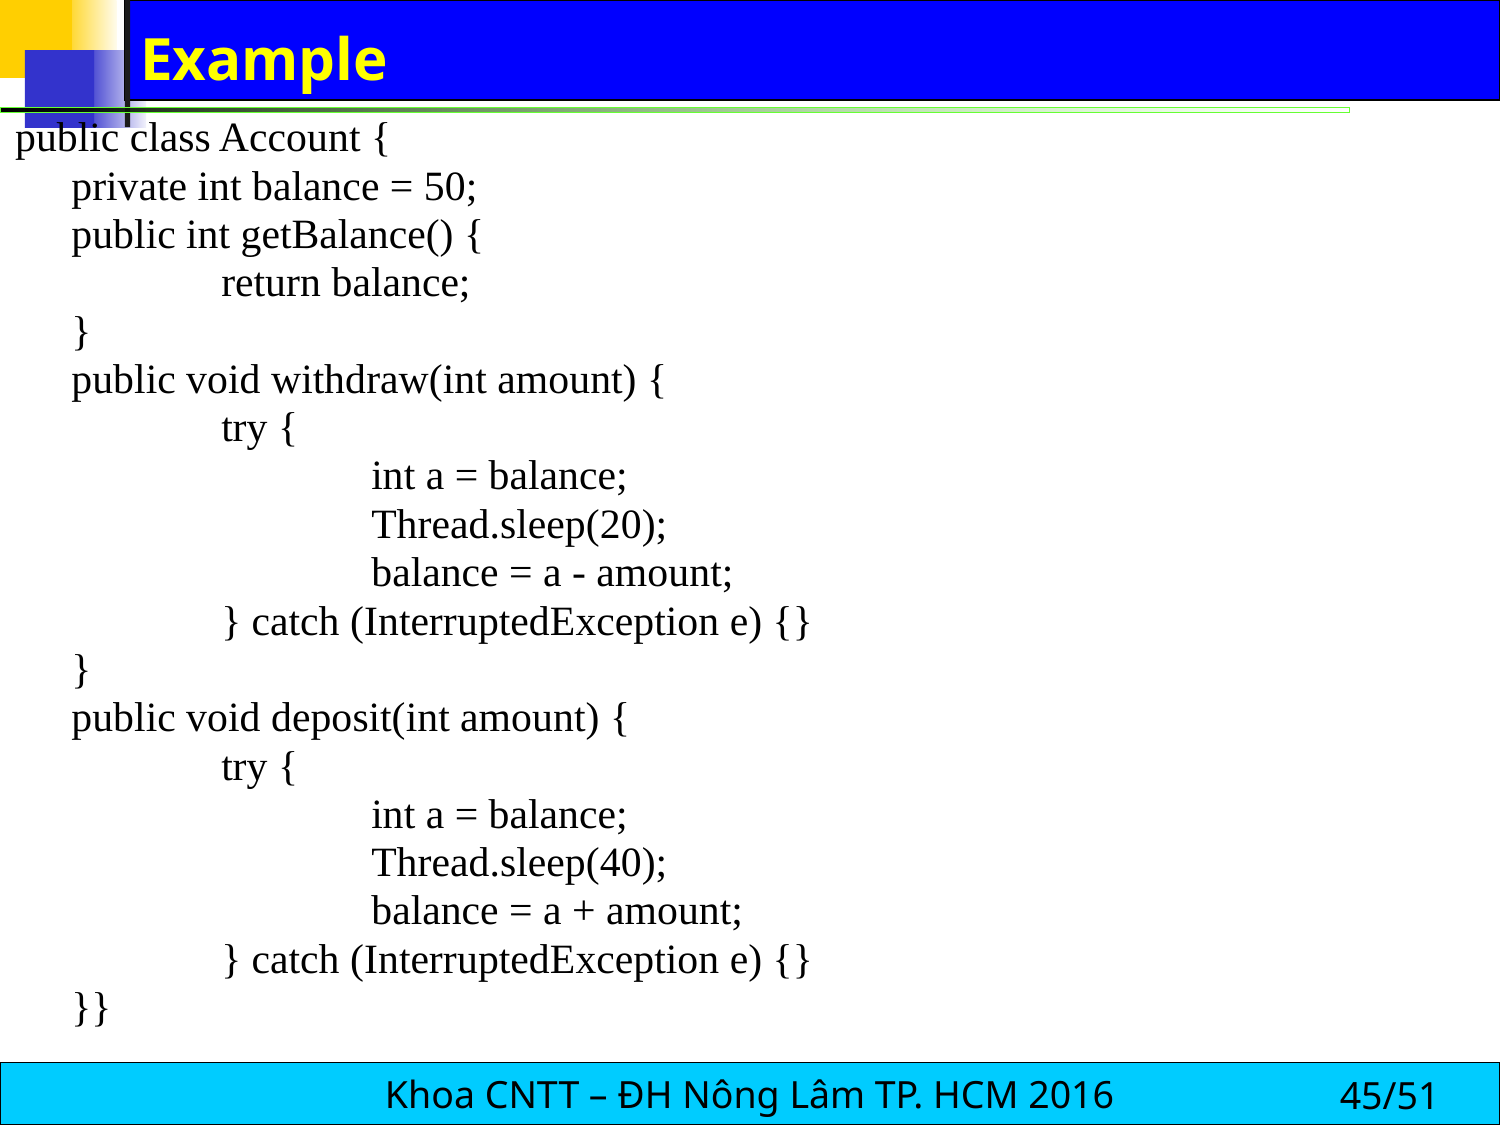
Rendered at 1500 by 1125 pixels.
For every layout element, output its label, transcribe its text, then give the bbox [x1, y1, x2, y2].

title Example [124, 12, 1467, 101]
list public class Account { private int balance = 50; public int getBalance() { return balance; } public void withdraw(int amount) { try { int a = balance; Thread.sleep(20); balance = a - amount; } catch (InterruptedException e) {} } public void deposit(int amount) { try { int a = balance; Thread.sleep(40); balance = a + amount; } catch (InterruptedException e) {} }} [0, 112, 1500, 1051]
